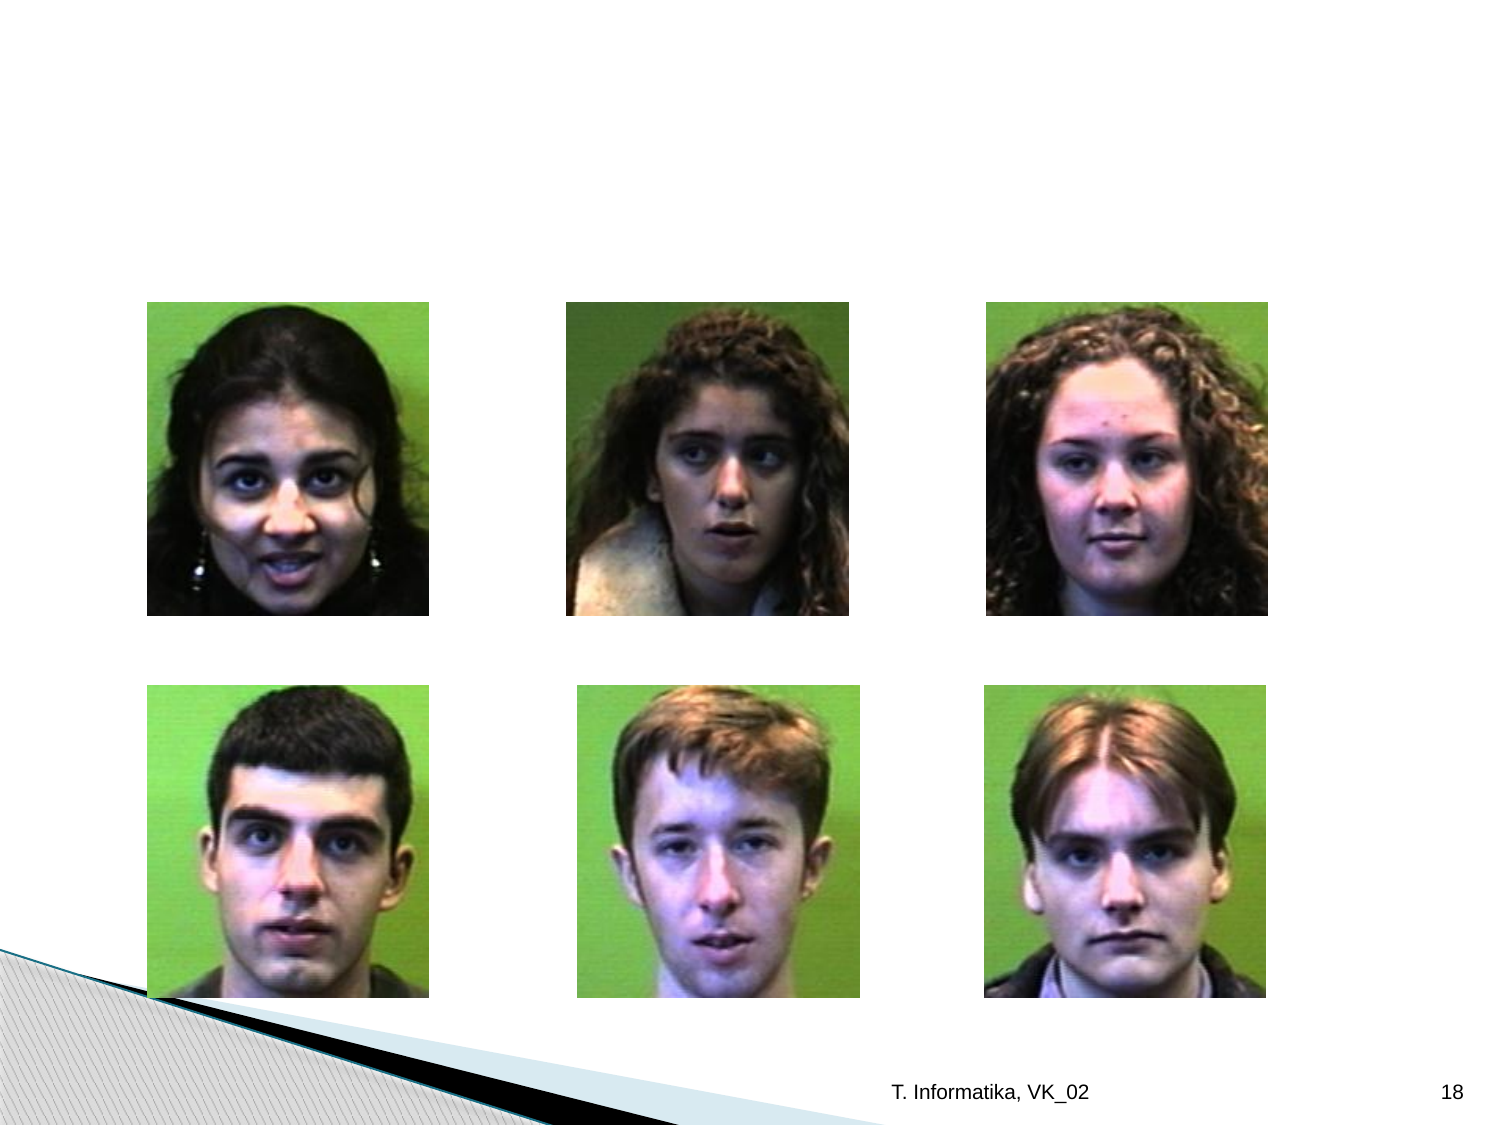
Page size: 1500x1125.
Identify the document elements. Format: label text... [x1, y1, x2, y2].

picture [984, 684, 1266, 998]
footer T. Informatika, VK_02 [718, 1051, 1105, 1112]
picture [566, 302, 849, 616]
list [147, 302, 430, 616]
slide_number 18 [1418, 1051, 1479, 1112]
picture [985, 302, 1268, 616]
picture [577, 684, 860, 998]
picture [147, 684, 430, 998]
